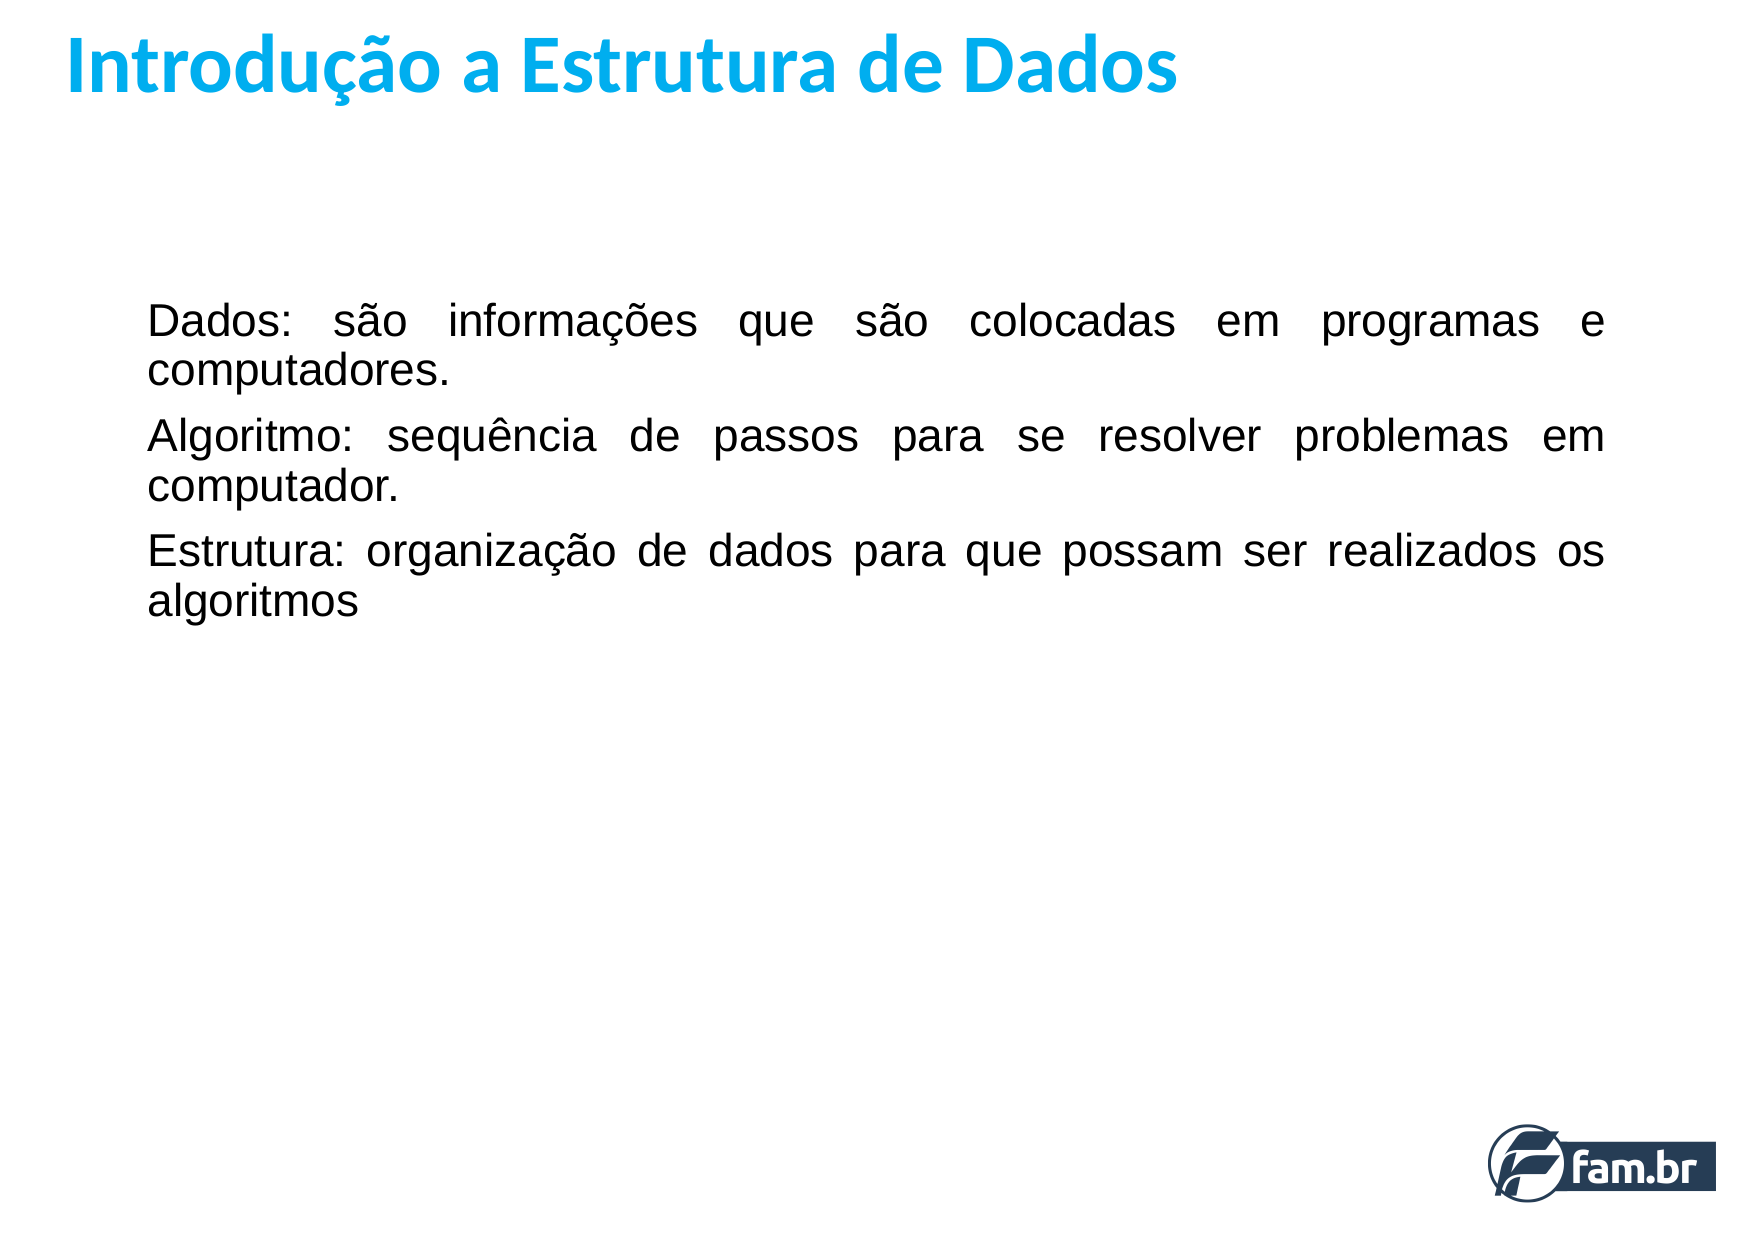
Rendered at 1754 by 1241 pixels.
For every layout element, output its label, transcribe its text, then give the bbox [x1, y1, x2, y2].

picture [1471, 1111, 1736, 1214]
text_box Introdução a Estrutura de Dados [50, 1, 1539, 118]
text_box Dados: são informações que são colocadas em programas e computadores. Algoritmo: sequência de passos para se resolver problemas em computador. Estrutura: organização de dados para que possam ser realizados os algoritmos [132, 289, 1621, 1108]
